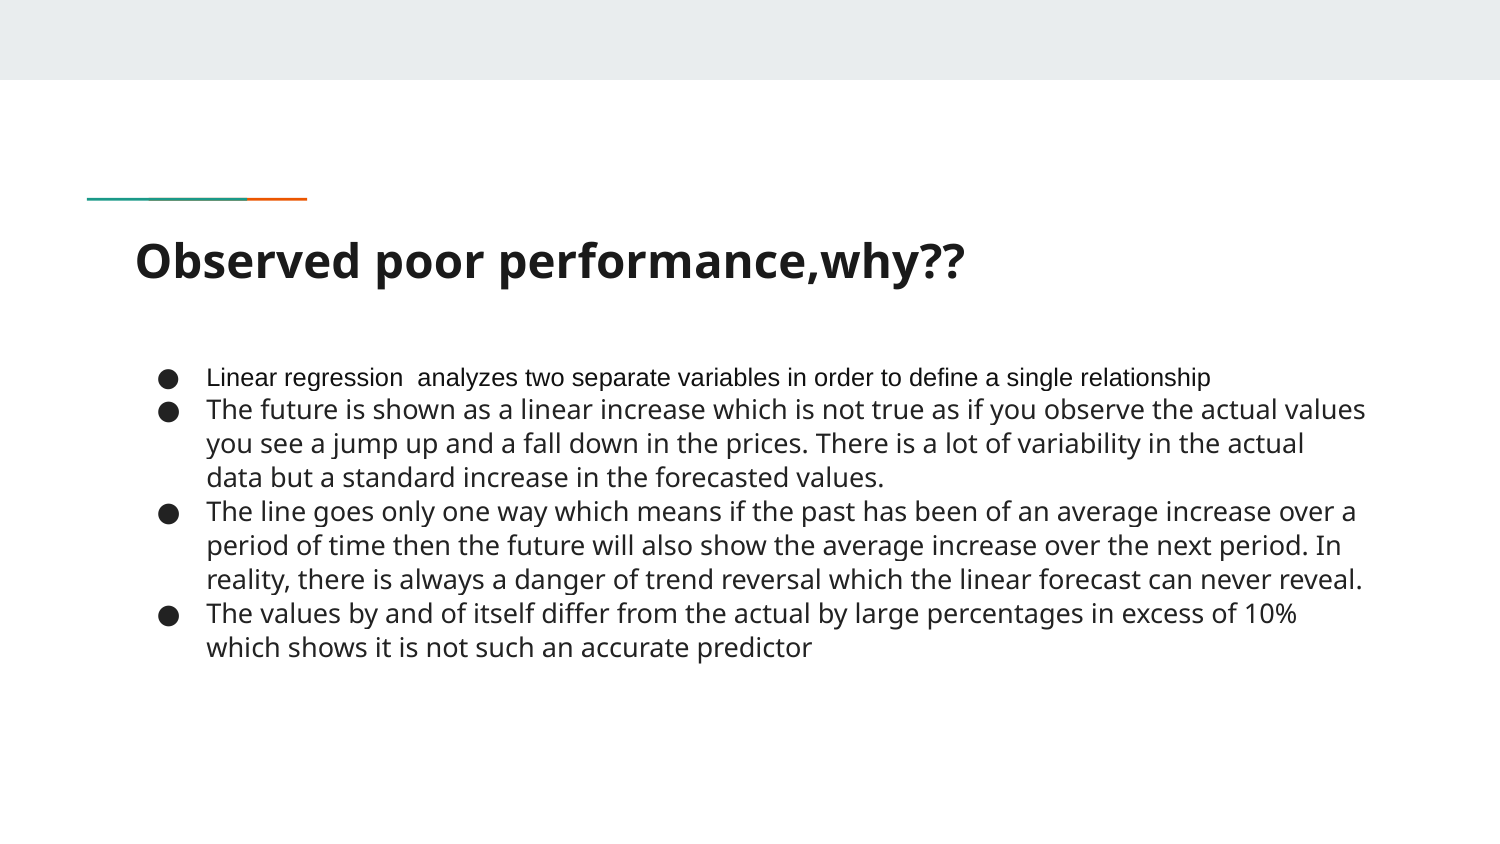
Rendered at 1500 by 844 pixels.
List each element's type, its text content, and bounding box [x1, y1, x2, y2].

title Observed poor performance,why?? [119, 216, 1381, 305]
list Linear regression analyzes two separate variables in order to define a single relationship The future is shown as a linear increase which is not true as if you observe the actual values you see a jump up and a fall down in the prices. There is a lot of variability in the actual data but a standard increase in the forecasted values. The line goes only one way which means if the past has been of an average increase over a period of time then the future will also show the average increase over the next period. In reality, there is always a danger of trend reversal which the linear forecast can never reveal. The values by and of itself differ from the actual by large percentages in excess of 10% which shows it is not such an accurate predictor [119, 341, 1381, 712]
